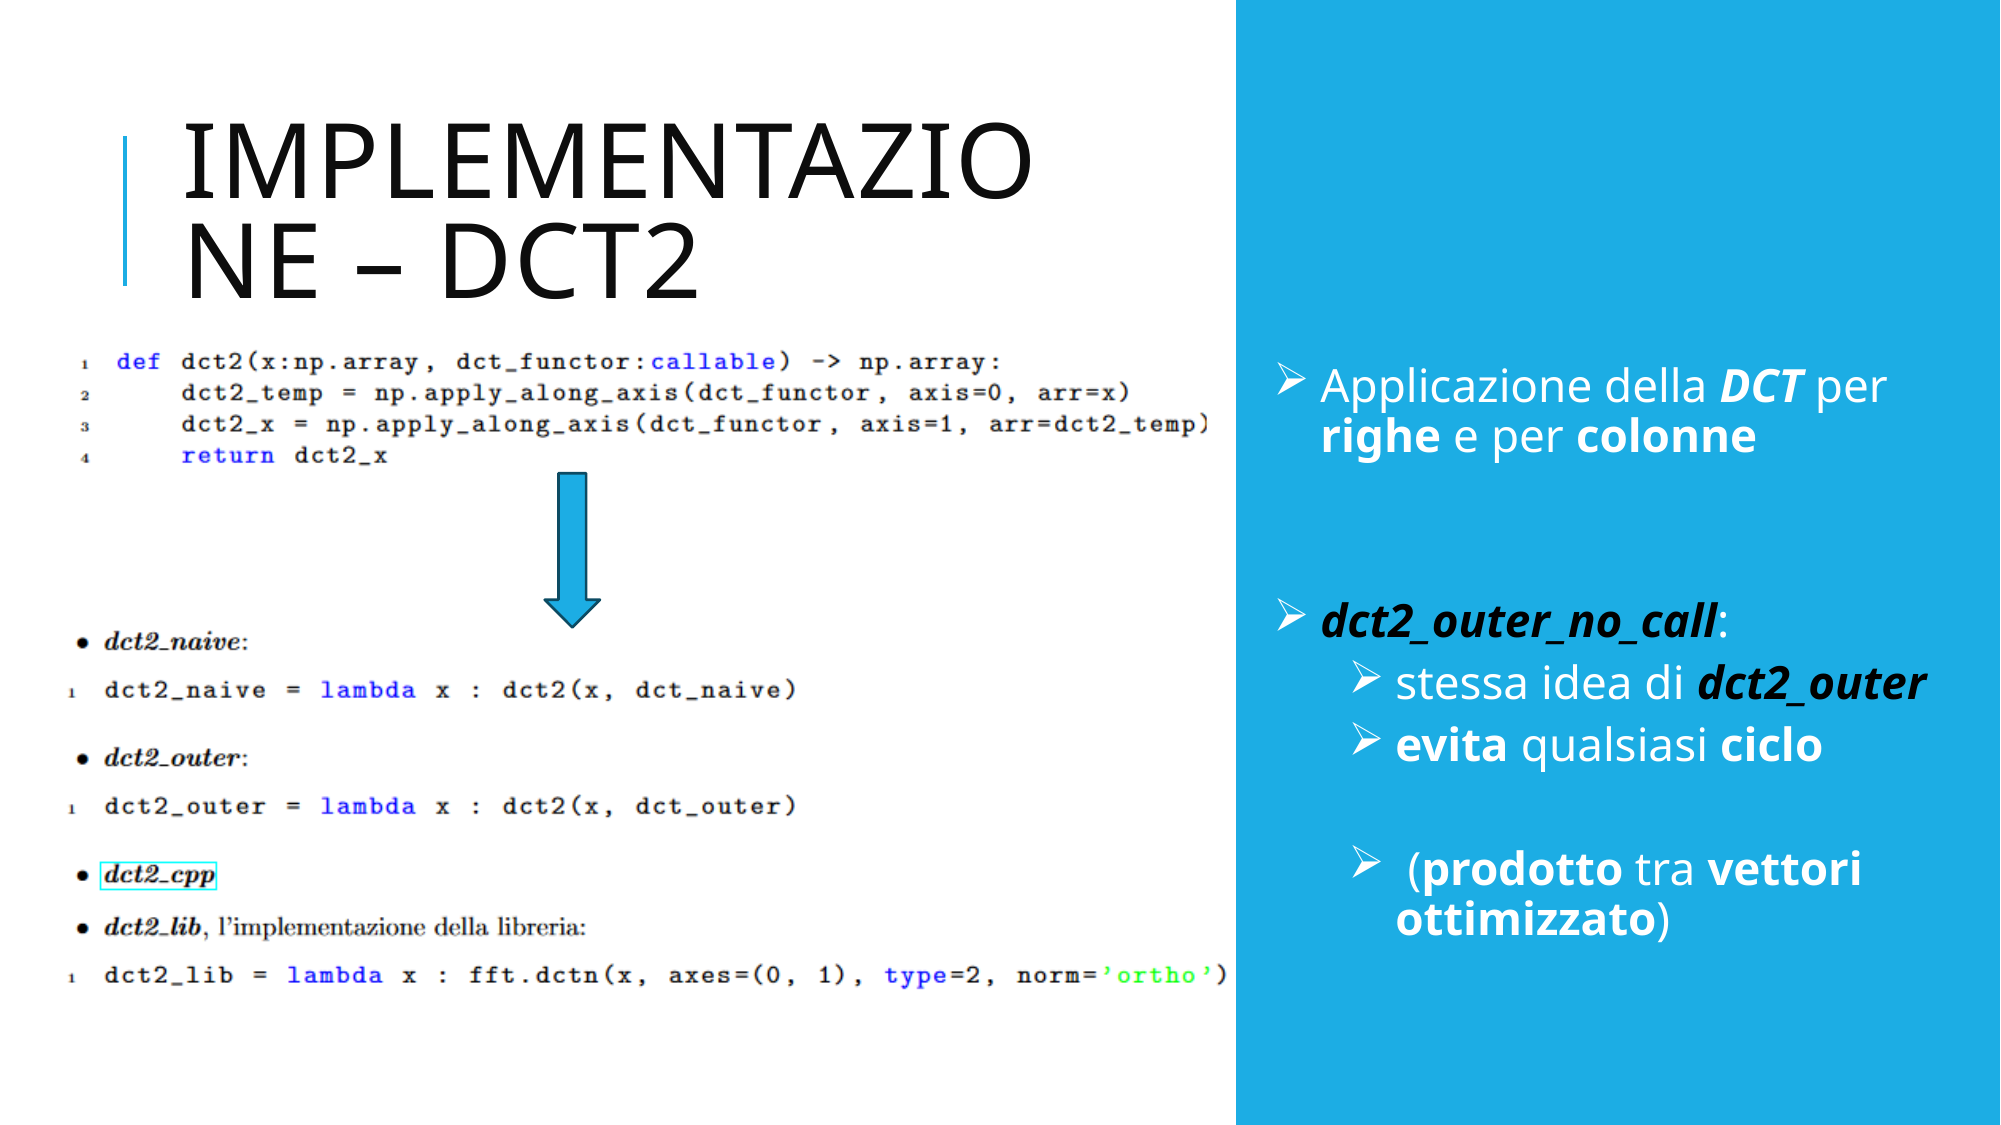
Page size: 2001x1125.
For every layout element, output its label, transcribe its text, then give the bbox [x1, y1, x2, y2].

title Implementazione – dct2 [168, 96, 1131, 336]
picture [64, 341, 1211, 474]
text_box [1235, 0, 2000, 1125]
text_box [543, 481, 602, 615]
picture [54, 620, 1237, 994]
